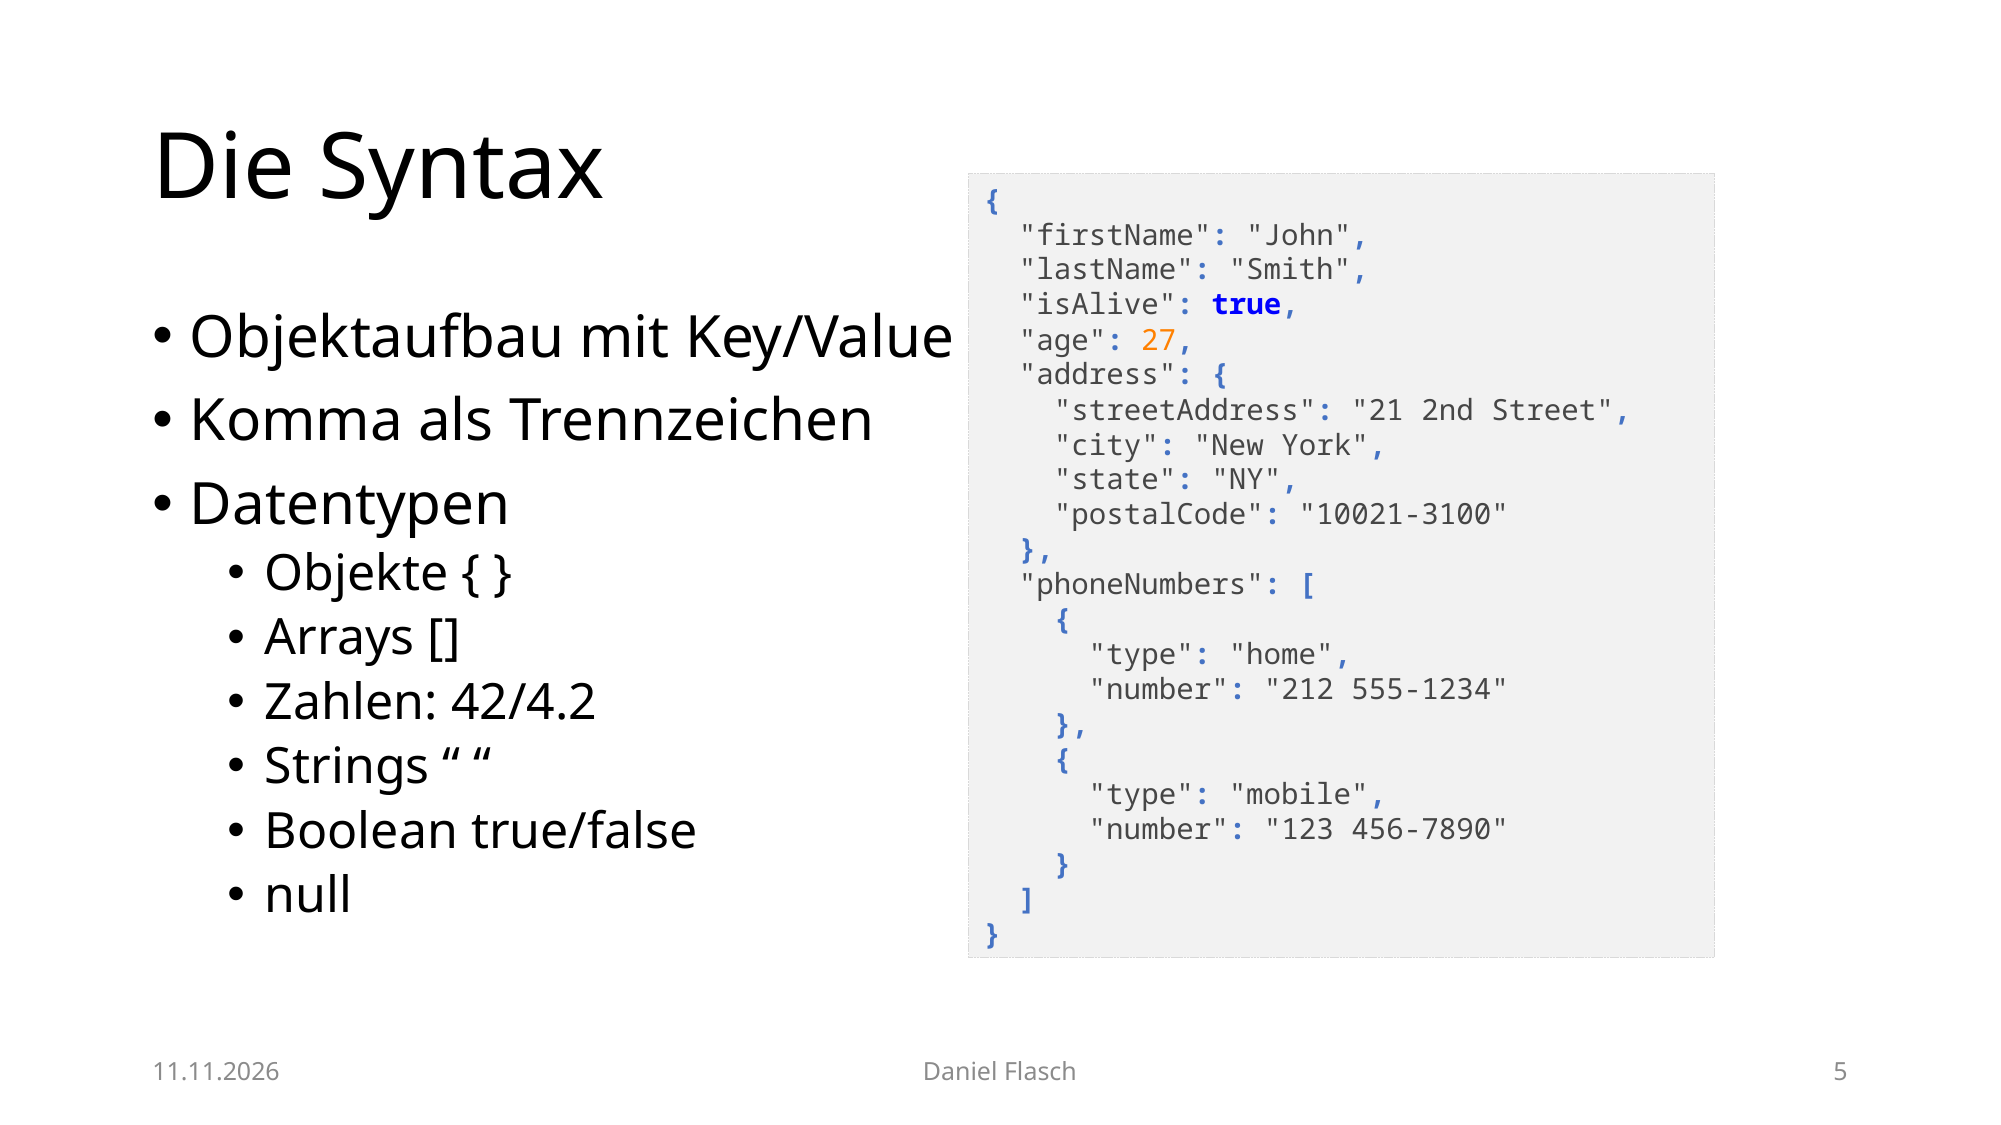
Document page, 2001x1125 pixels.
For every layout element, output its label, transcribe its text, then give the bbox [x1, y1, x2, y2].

slide_number 4 [1412, 1042, 1863, 1103]
text_box { "firstName": "John", "lastName": "Smith", "isAlive": true, "age": 27, "address": { "streetAddress": "21 2nd Street", "city": "New York", "state": "NY", "postalCode": "10021-3100" }, "phoneNumbers": [ { "type": "home", "number": "212 555-1234" }, { "type": "mobile", "number": "123 456-7890" } ] } [968, 173, 1715, 958]
list Objektaufbau mit Key/Value Komma als Trennzeichen Datentypen Objekte { } Arrays [] Zahlen: 42/4.2 Strings “ “ Boolean true/false null [137, 299, 1863, 1014]
title Die Syntax [137, 59, 1863, 278]
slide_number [137, 1042, 588, 1103]
footer Daniel Flasch [662, 1042, 1338, 1103]
